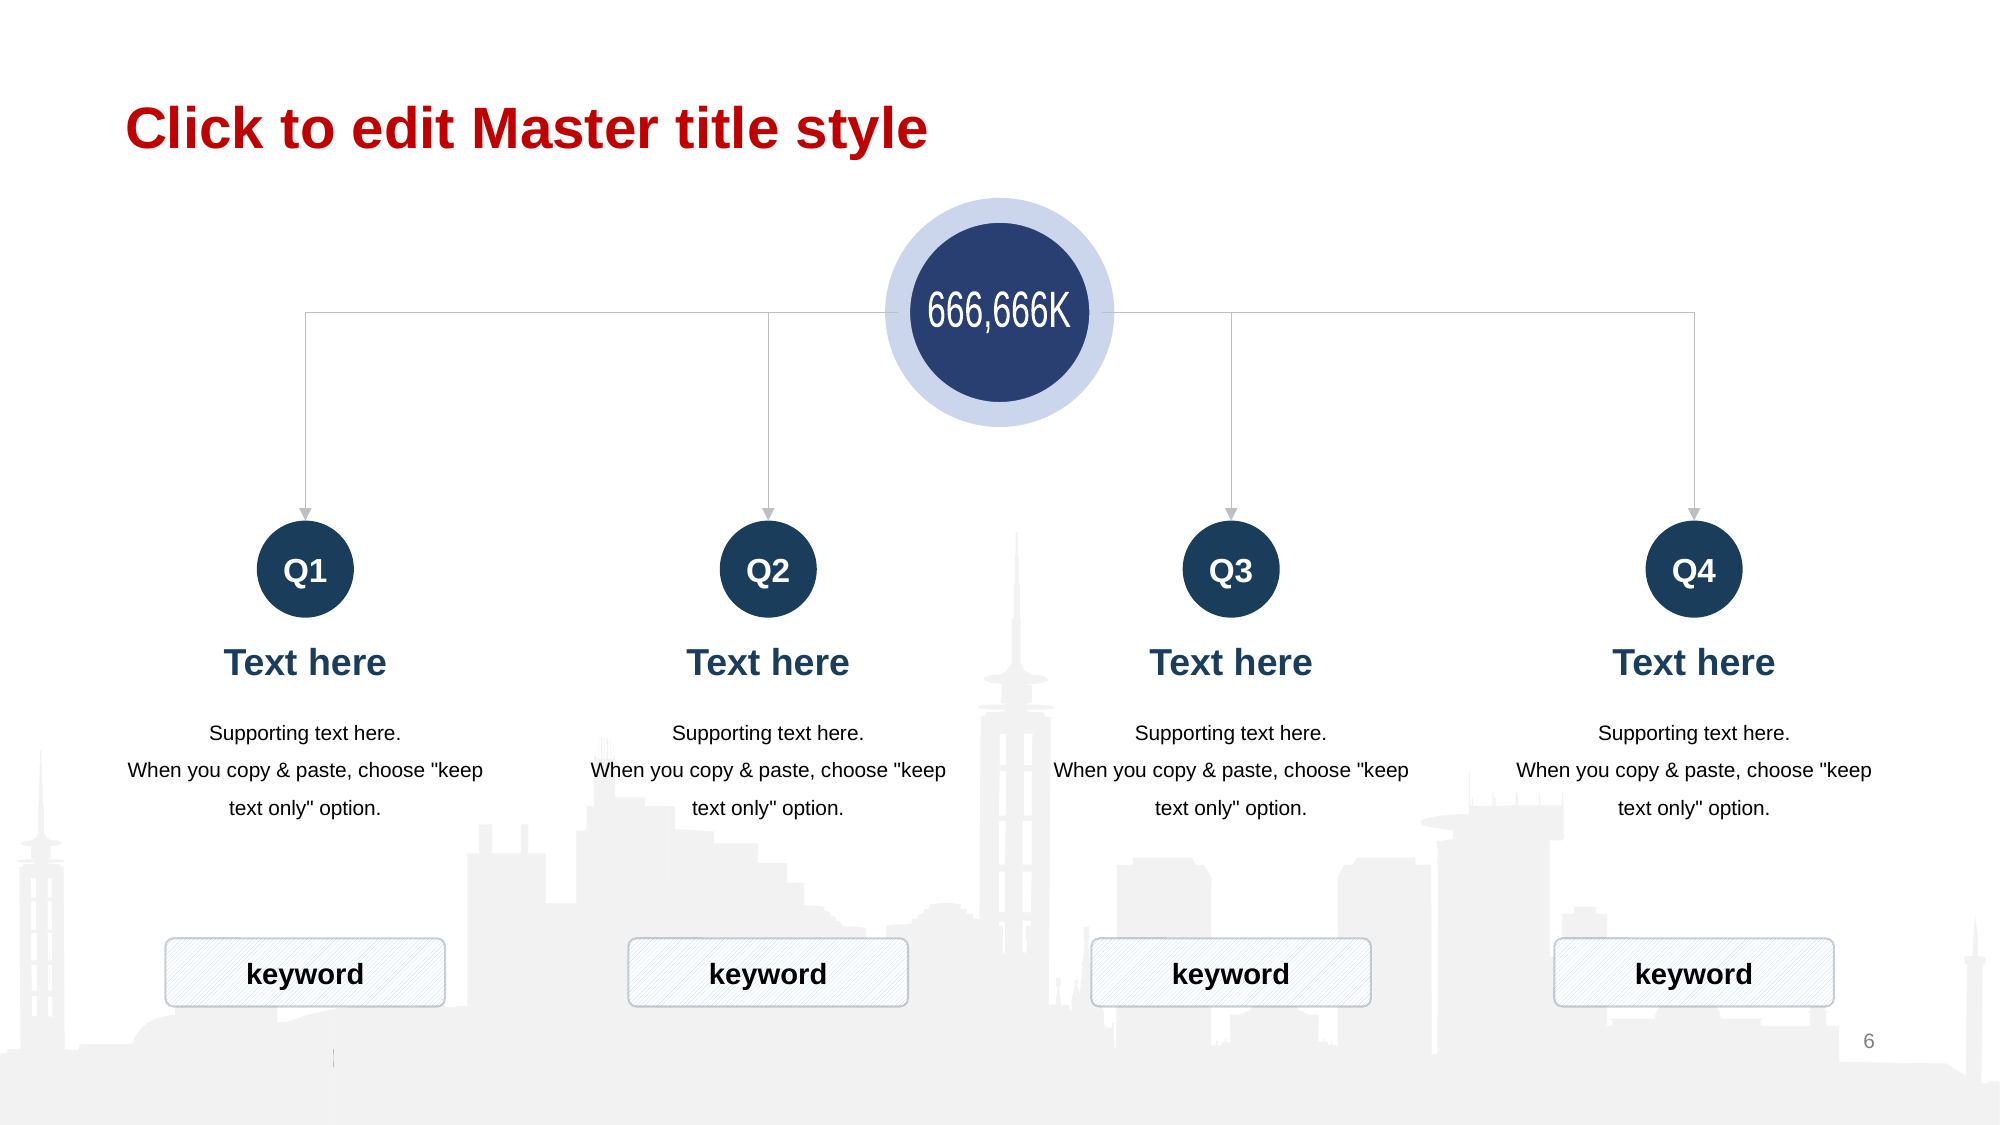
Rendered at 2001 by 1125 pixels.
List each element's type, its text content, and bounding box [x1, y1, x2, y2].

title Click to edit Master title style [109, 0, 1890, 169]
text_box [0, 210, 2000, 1125]
